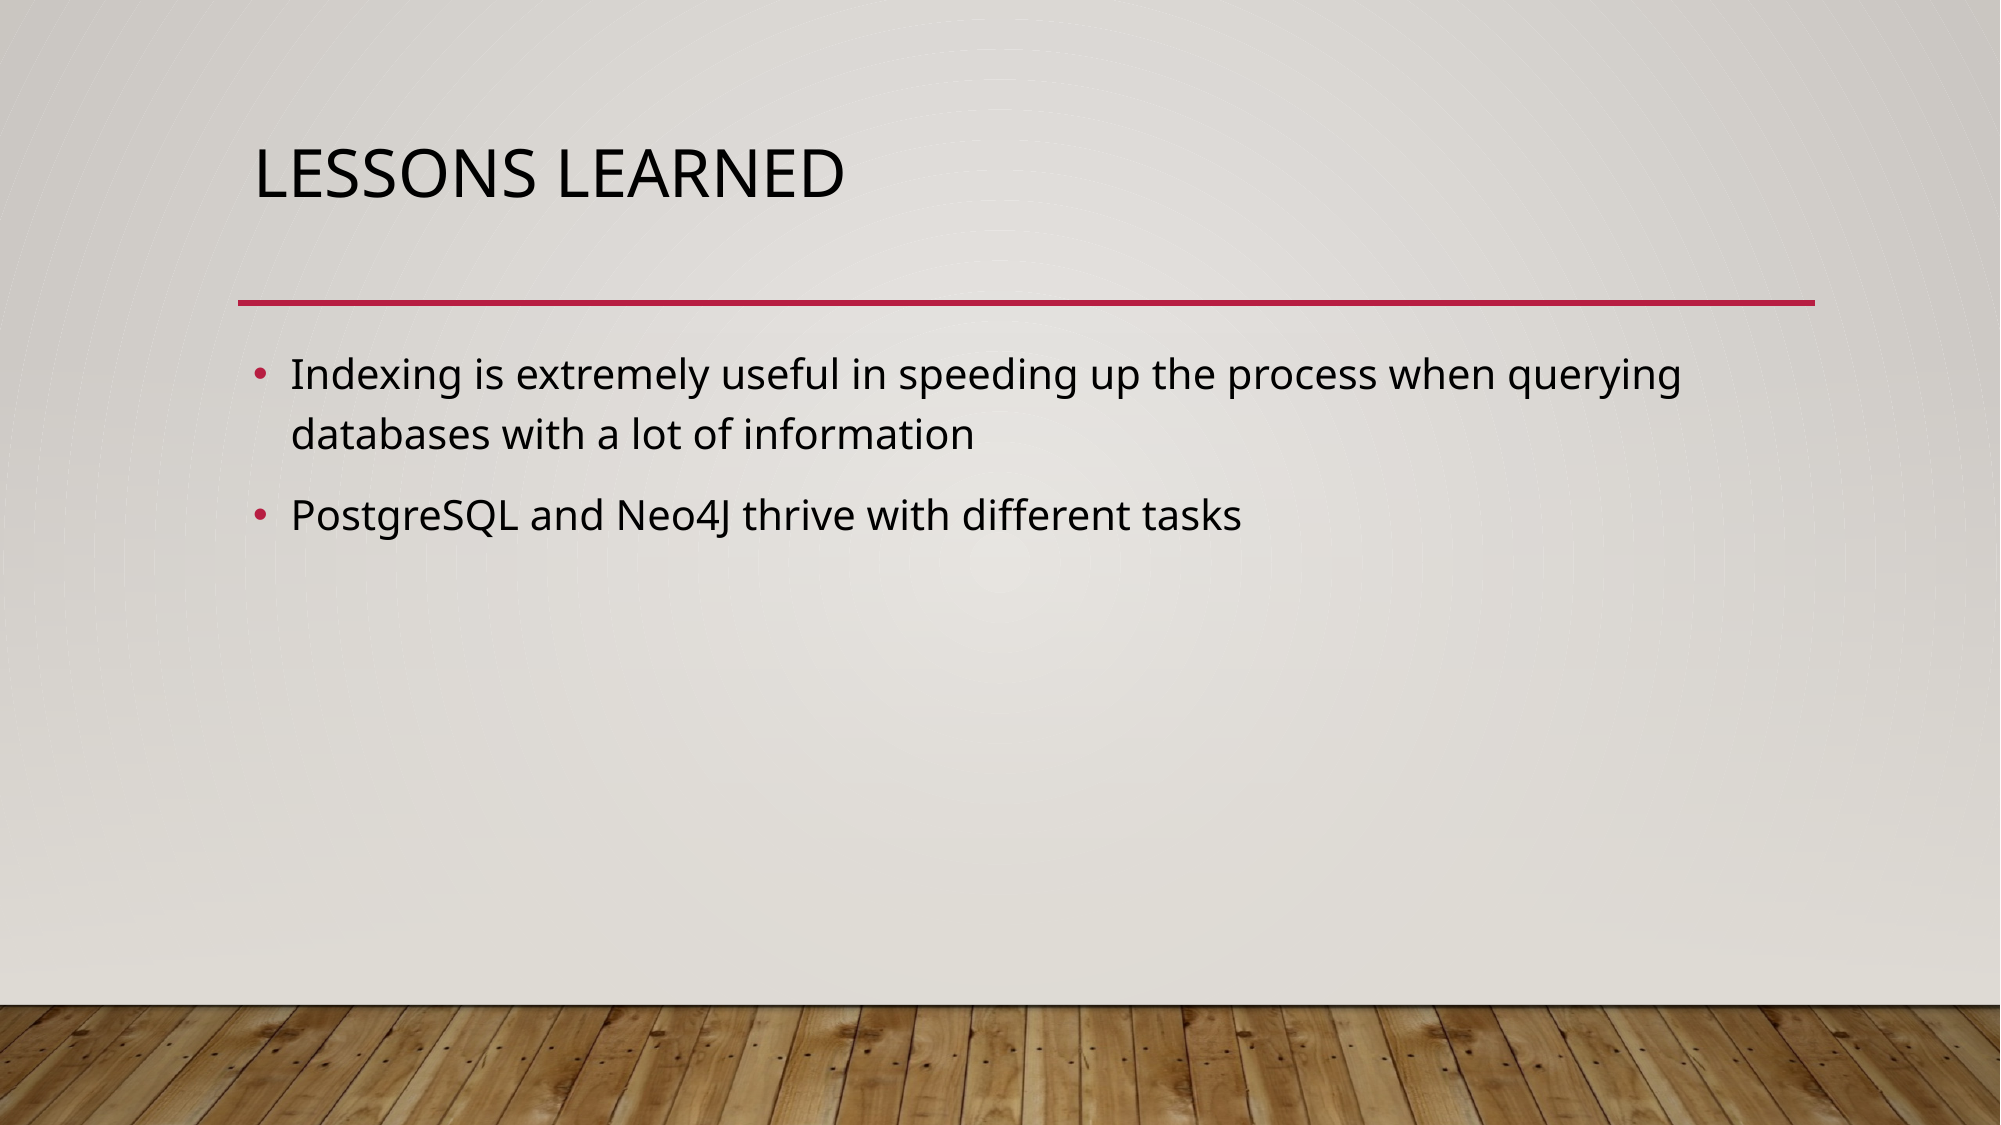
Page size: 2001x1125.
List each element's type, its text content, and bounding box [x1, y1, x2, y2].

picture [0, 1005, 2000, 1125]
list Indexing is extremely useful in speeding up the process when querying databases with a lot of information PostgreSQL and Neo4J thrive with different tasks [238, 330, 1814, 897]
title Lessons Learned [238, 131, 1814, 305]
